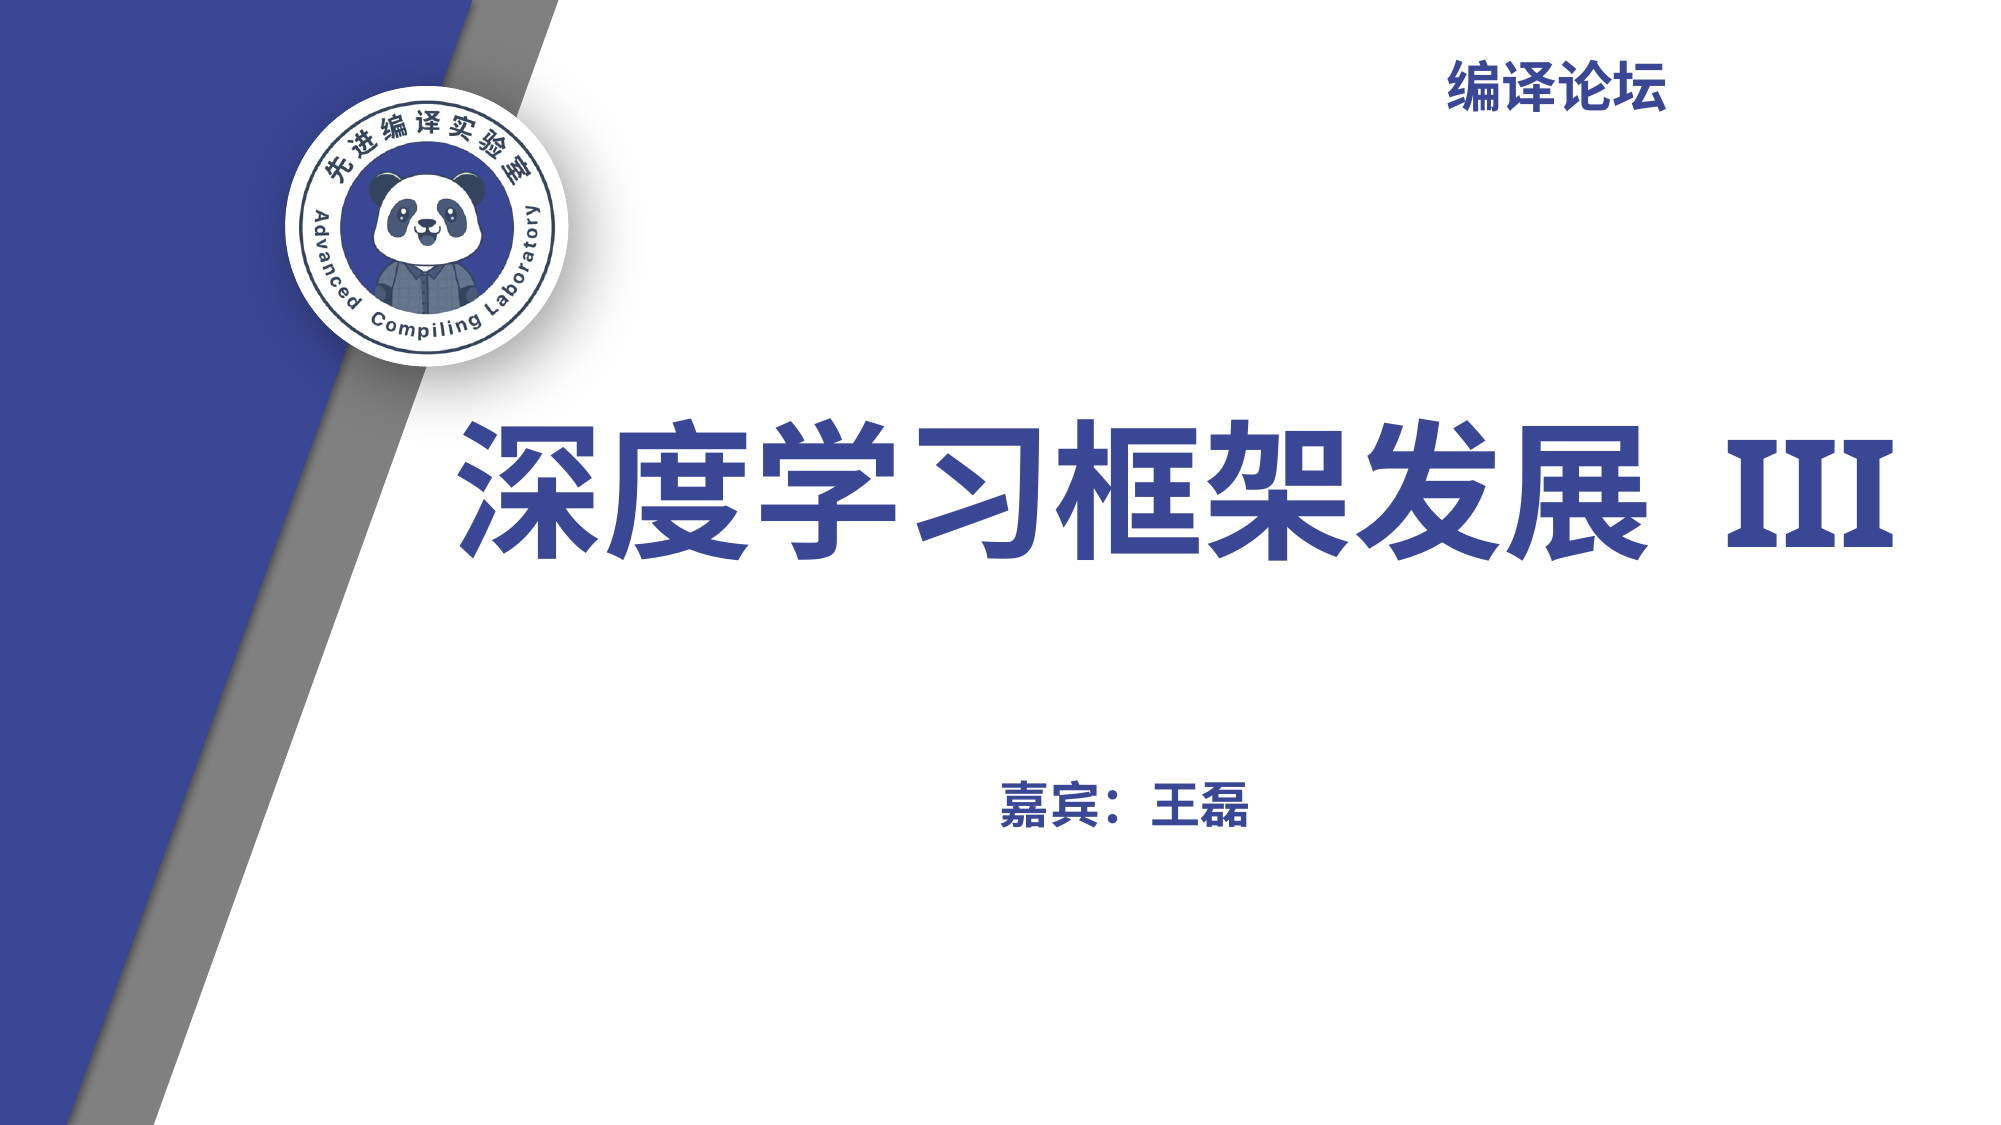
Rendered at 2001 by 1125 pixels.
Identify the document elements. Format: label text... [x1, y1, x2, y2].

text_box 嘉宾：王磊 [999, 773, 1318, 834]
text_box [466, 0, 559, 79]
text_box 编译论坛 [1431, 44, 2000, 127]
text_box [79, 397, 389, 1125]
text_box [0, 0, 473, 1125]
text_box [283, 83, 571, 369]
text_box 深度学习框架发展 III [389, 397, 1963, 579]
